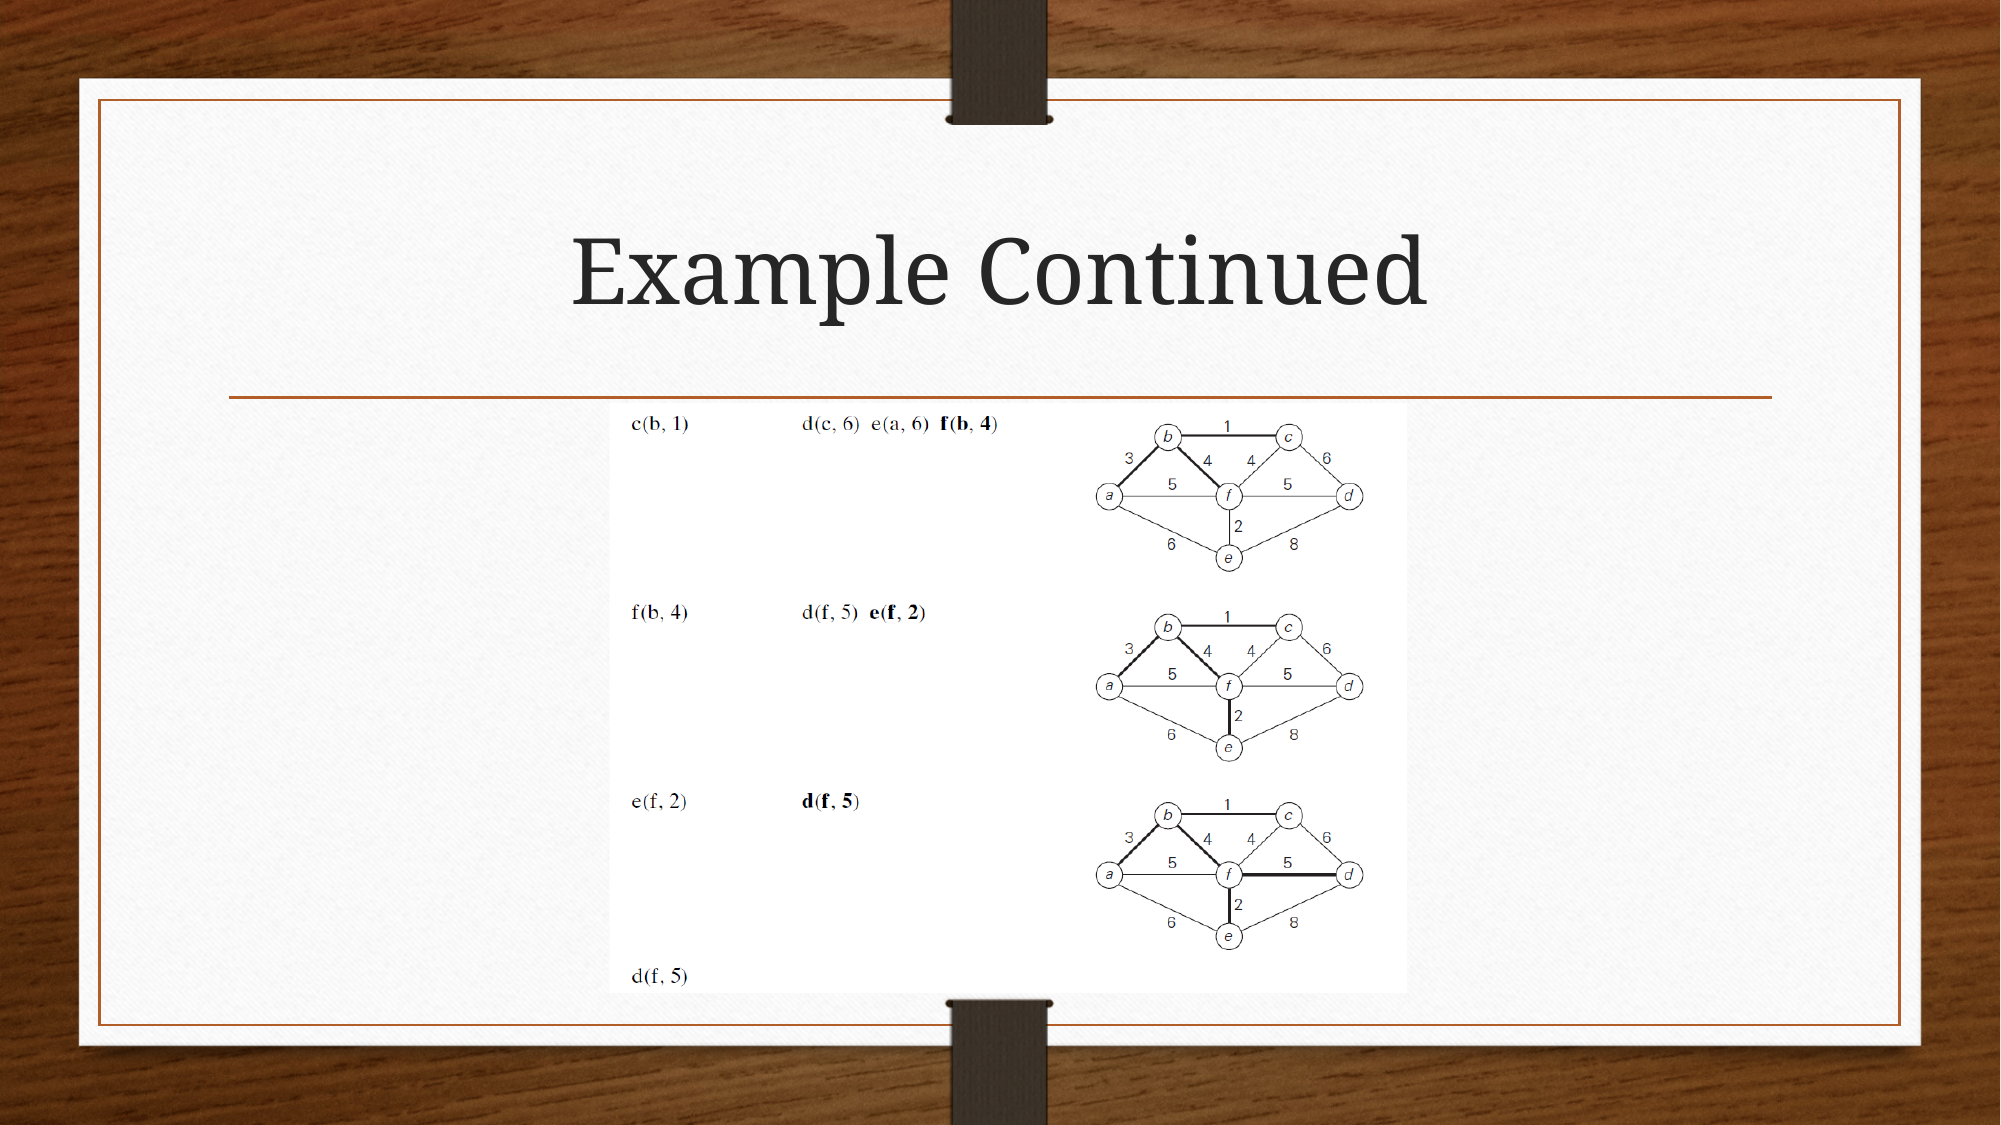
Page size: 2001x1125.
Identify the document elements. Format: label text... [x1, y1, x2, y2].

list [609, 402, 1408, 993]
title Example Continued [212, 161, 1788, 375]
picture [101, 0, 2001, 1125]
picture [0, 0, 948, 1125]
